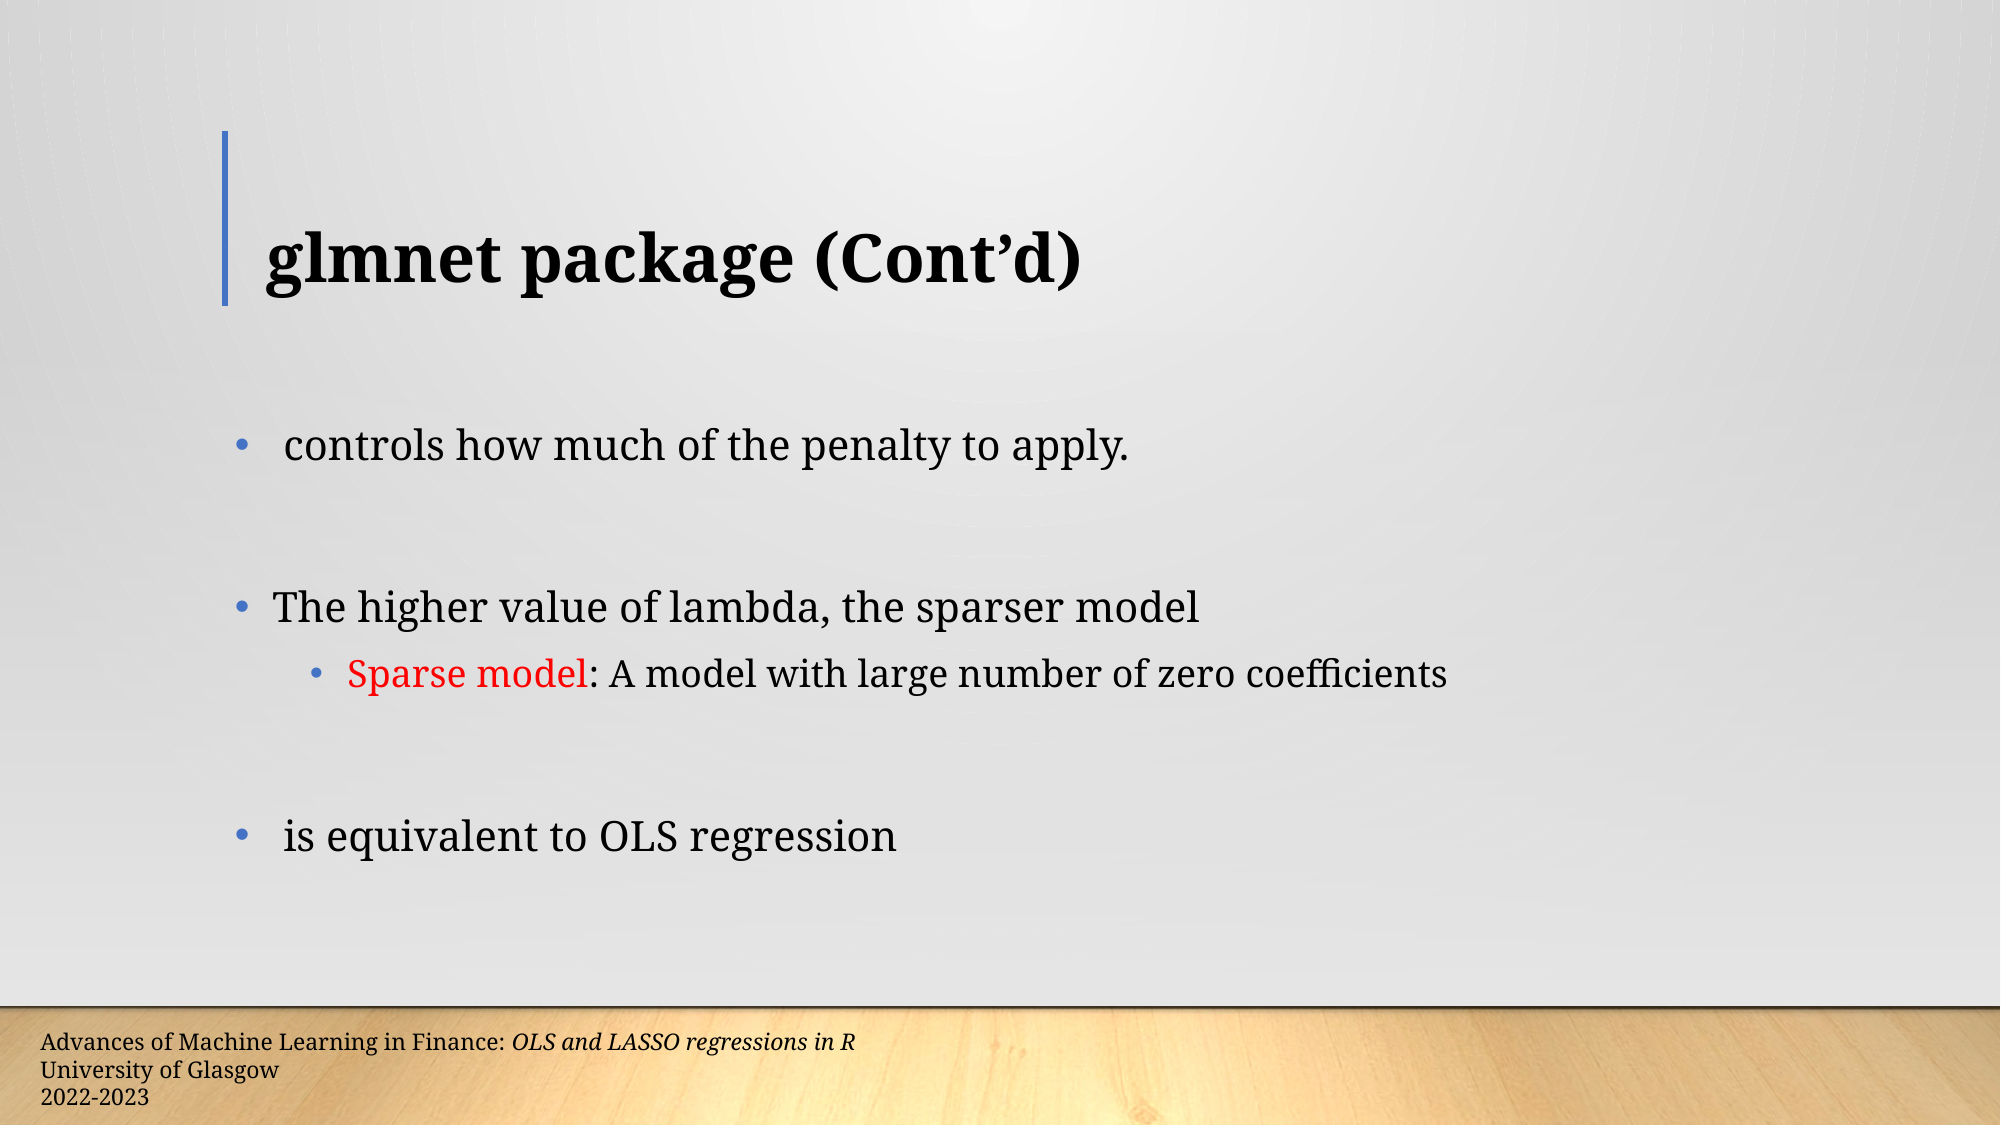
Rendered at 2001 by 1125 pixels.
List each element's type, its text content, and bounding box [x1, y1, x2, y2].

title glmnet package (Cont’d) [251, 131, 1814, 305]
picture [0, 1006, 2000, 1125]
text_box Advances of Machine Learning in Finance: OLS and LASSO regressions in R University of Glasgow 2022-2023 [25, 1020, 873, 1118]
